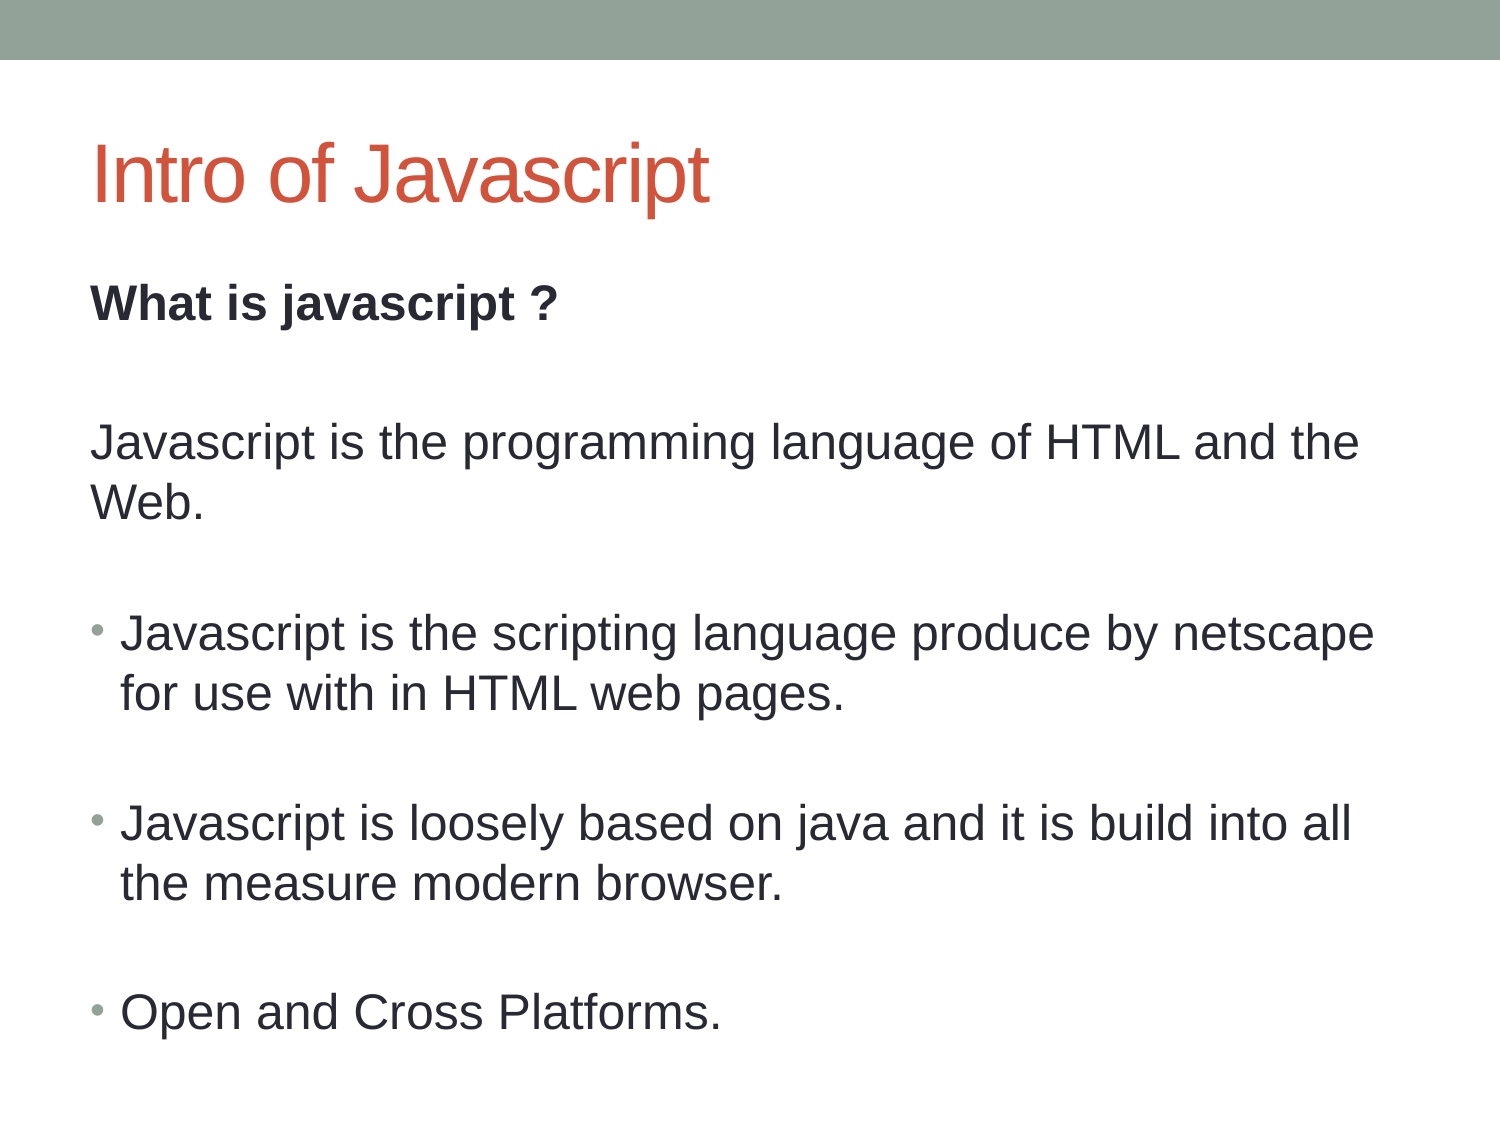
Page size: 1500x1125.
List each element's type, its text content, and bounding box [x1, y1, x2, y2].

list What is javascript ? Javascript is the programming language of HTML and the Web. Javascript is the scripting language produce by netscape for use with in HTML web pages. Javascript is loosely based on java and it is build into all the measure modern browser. Open and Cross Platforms. [75, 262, 1425, 1063]
title Intro of Javascript [75, 87, 1425, 250]
